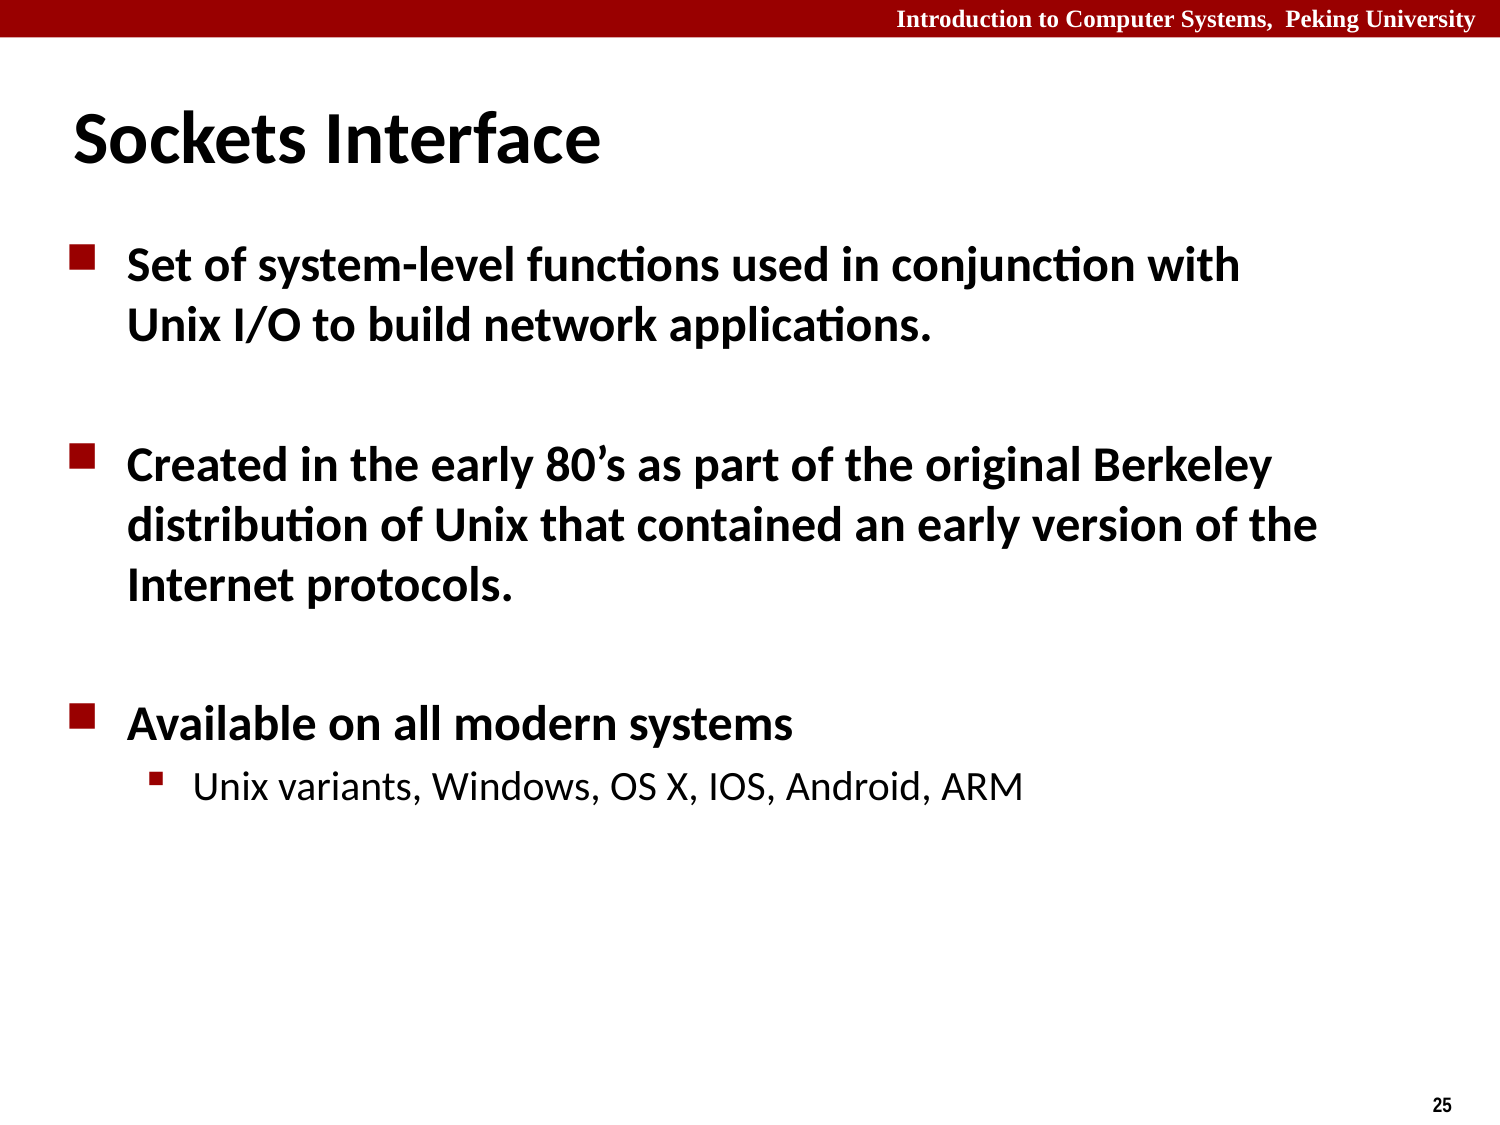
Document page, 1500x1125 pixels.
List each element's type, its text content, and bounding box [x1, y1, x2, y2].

title Sockets Interface [58, 71, 1305, 197]
list Set of system-level functions used in conjunction with Unix I/O to build network applications. Created in the early 80’s as part of the original Berkeley distribution of Unix that contained an early version of the Internet protocols. Available on all modern systems Unix variants, Windows, OS X, IOS, Android, ARM [55, 223, 1352, 1040]
